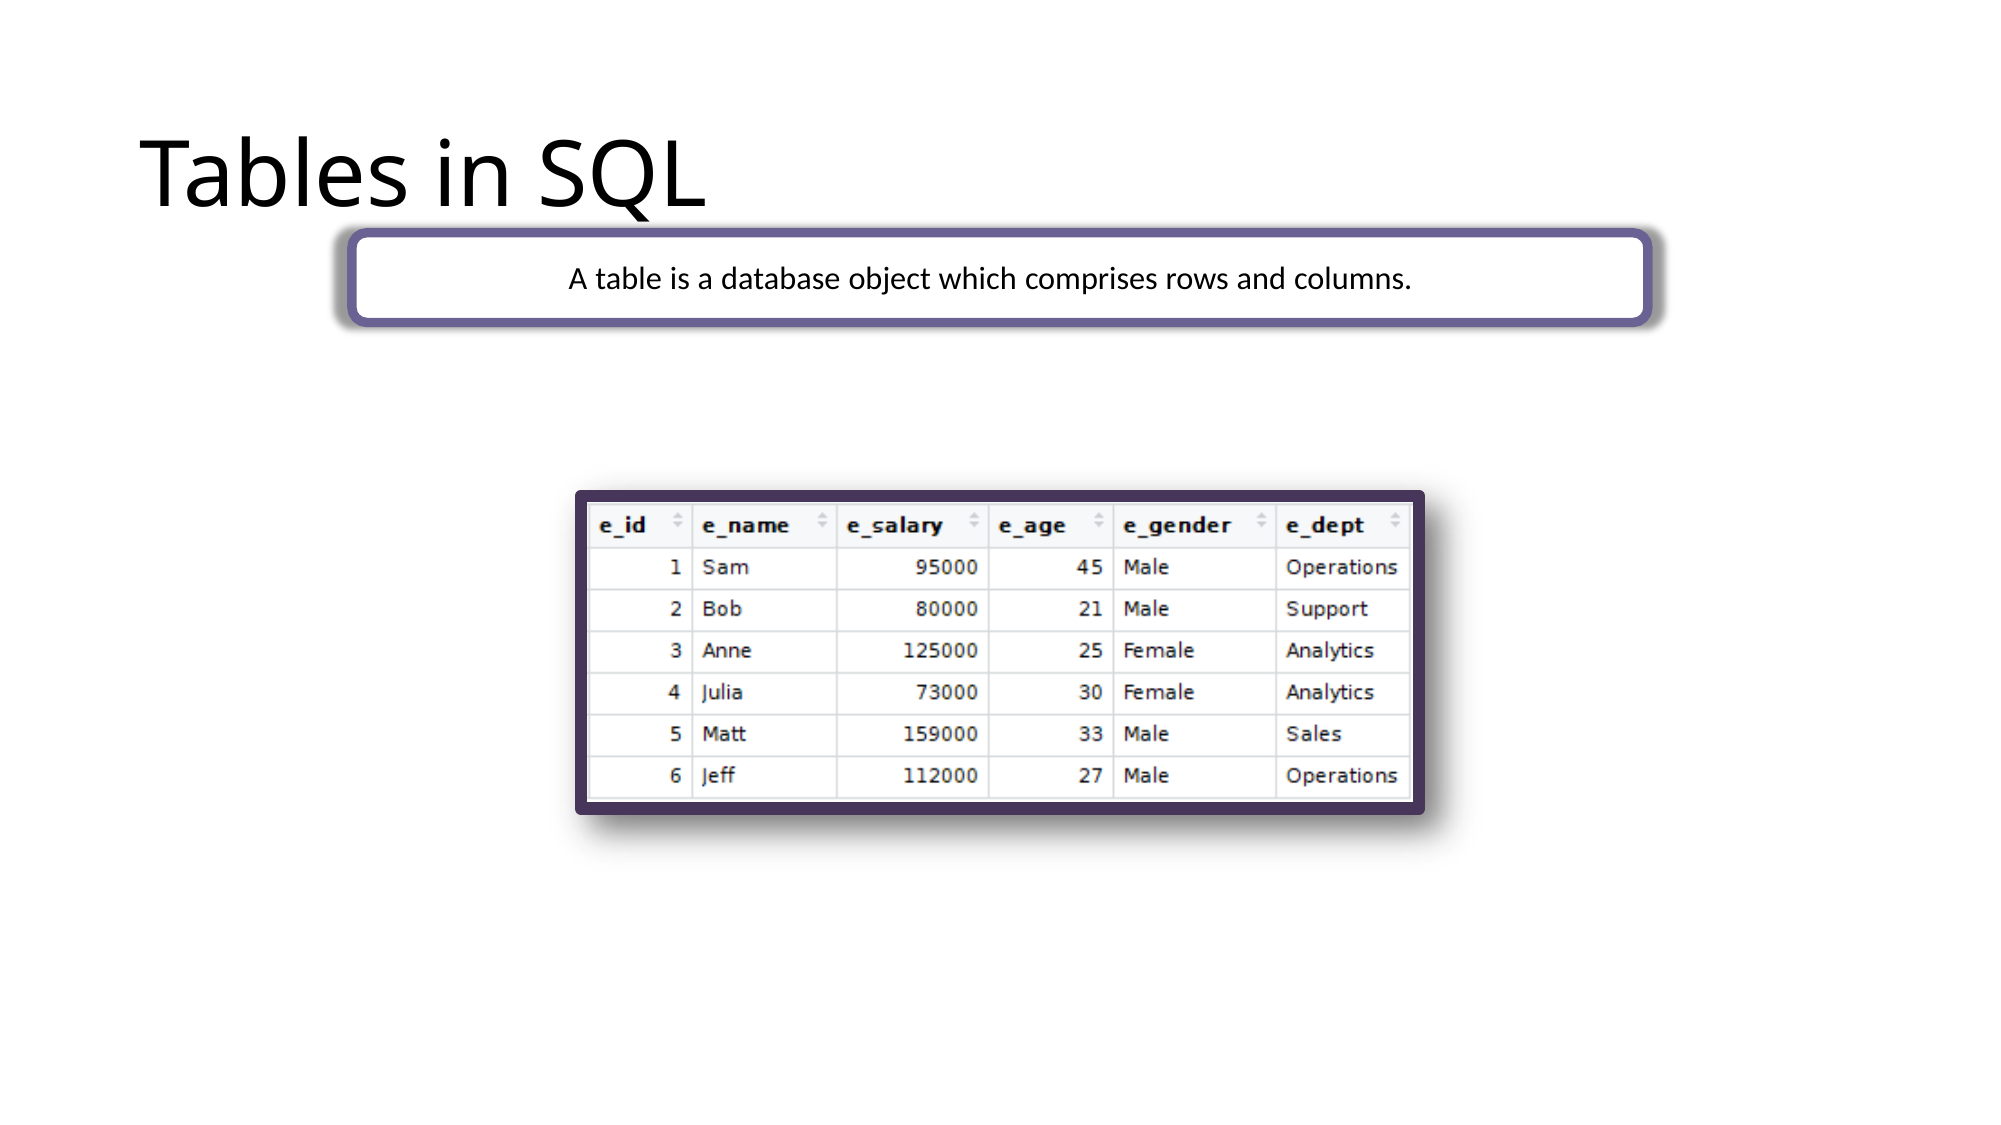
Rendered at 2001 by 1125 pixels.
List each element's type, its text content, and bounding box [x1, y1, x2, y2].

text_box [549, 465, 1483, 873]
title Tables in SQL [137, 73, 1863, 264]
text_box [326, 218, 1676, 338]
